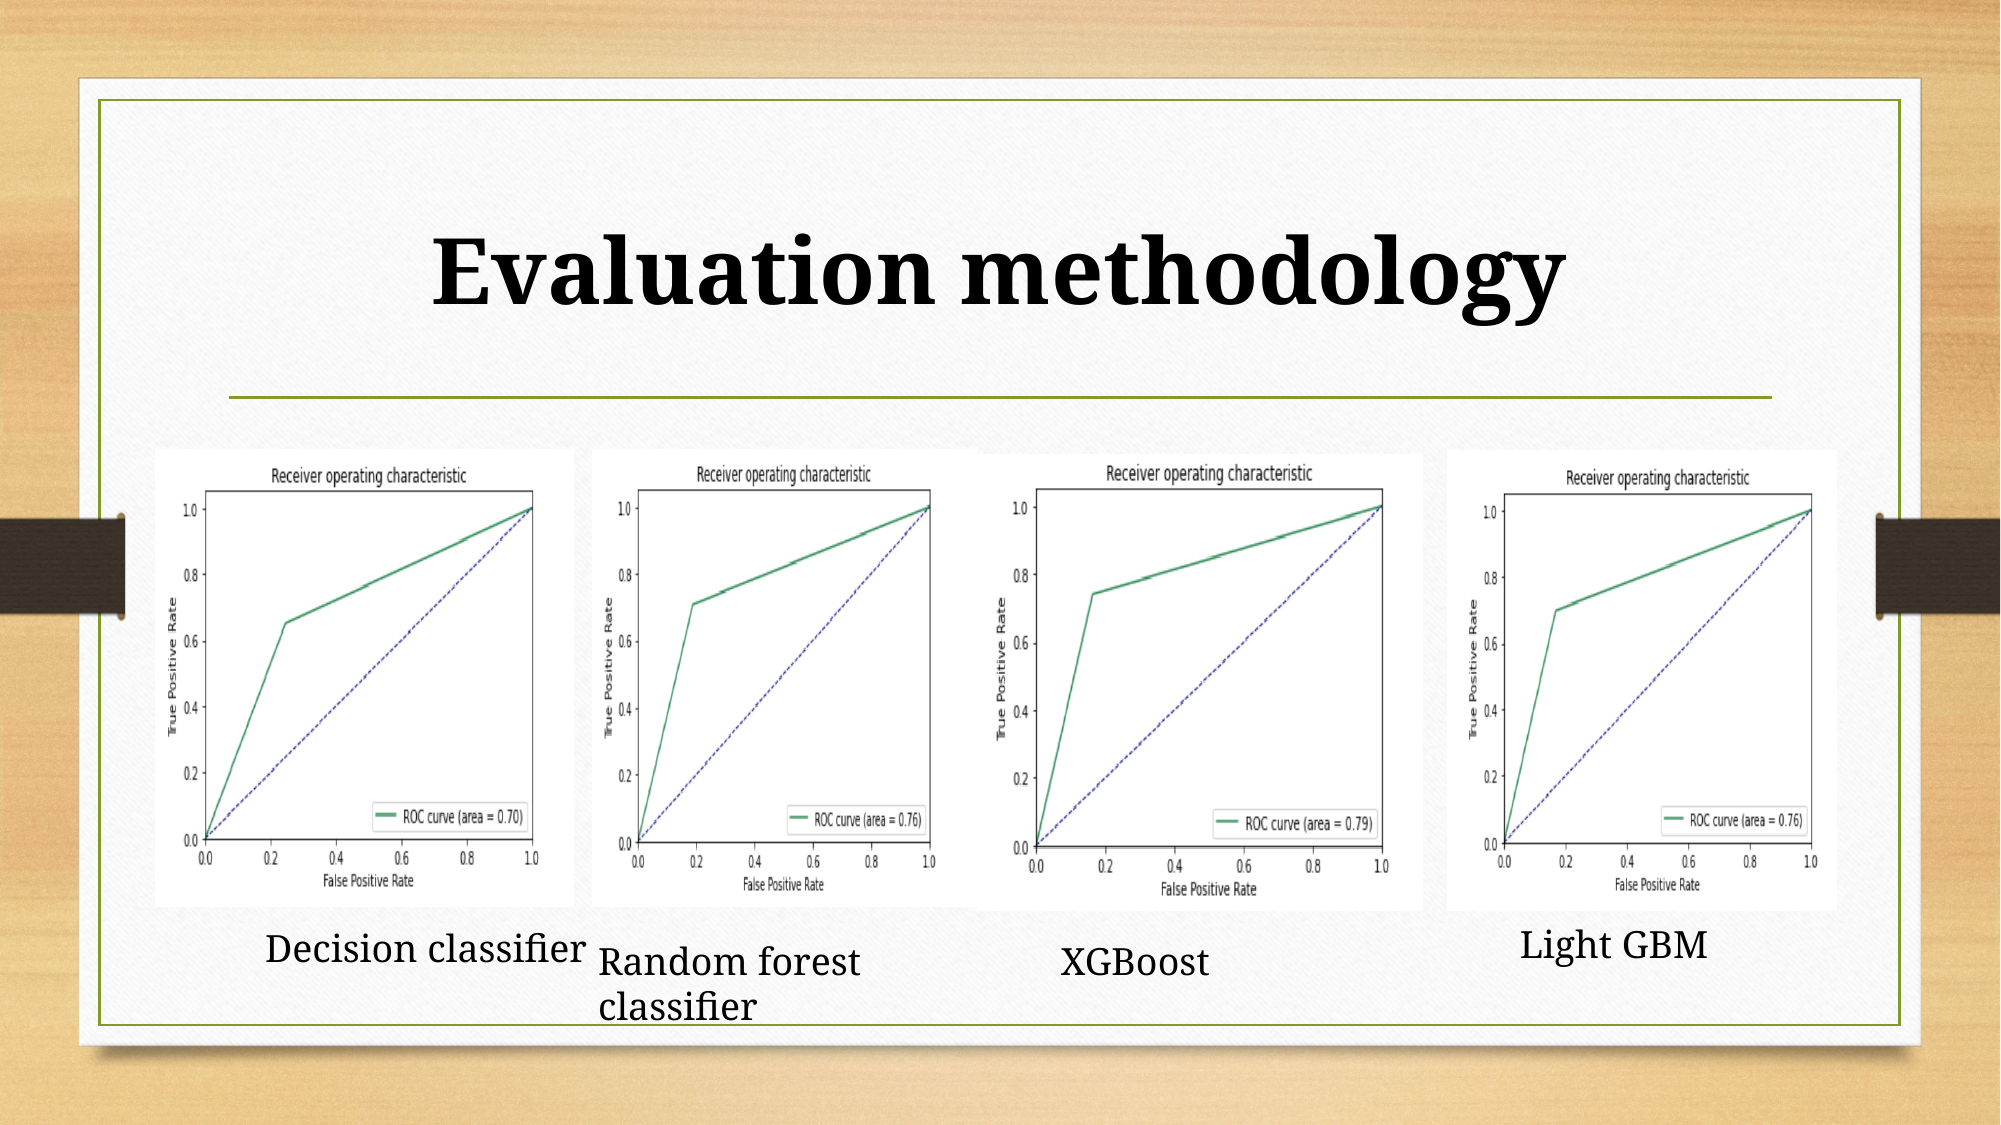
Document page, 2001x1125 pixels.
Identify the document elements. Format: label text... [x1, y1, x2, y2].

text_box Light GBM [1505, 913, 1837, 974]
picture [0, 0, 2001, 1125]
text_box XGBoost [1046, 930, 1423, 991]
title Evaluation methodology [212, 161, 1788, 375]
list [155, 449, 574, 907]
text_box Decision classifier [250, 917, 641, 978]
text_box Random forest classifier [583, 930, 1007, 1036]
